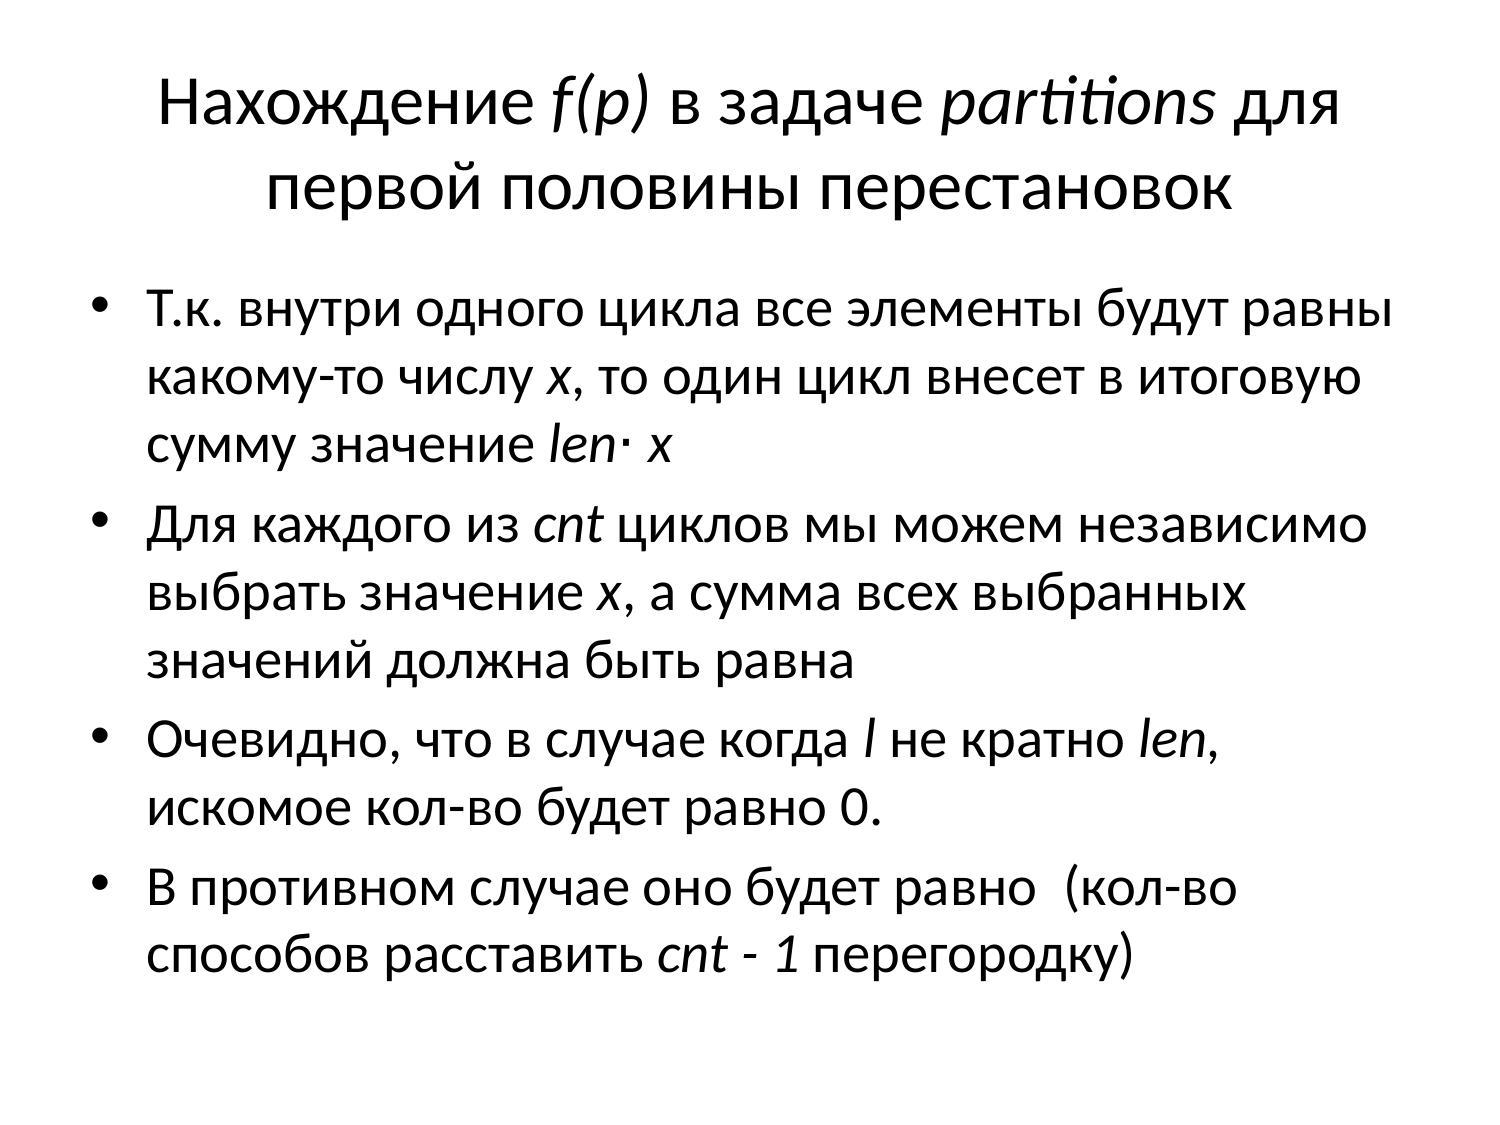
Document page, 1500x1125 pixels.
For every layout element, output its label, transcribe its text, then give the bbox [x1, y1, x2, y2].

title Нахождение f(p) в задаче partitions для первой половины перестановок [75, 45, 1425, 233]
